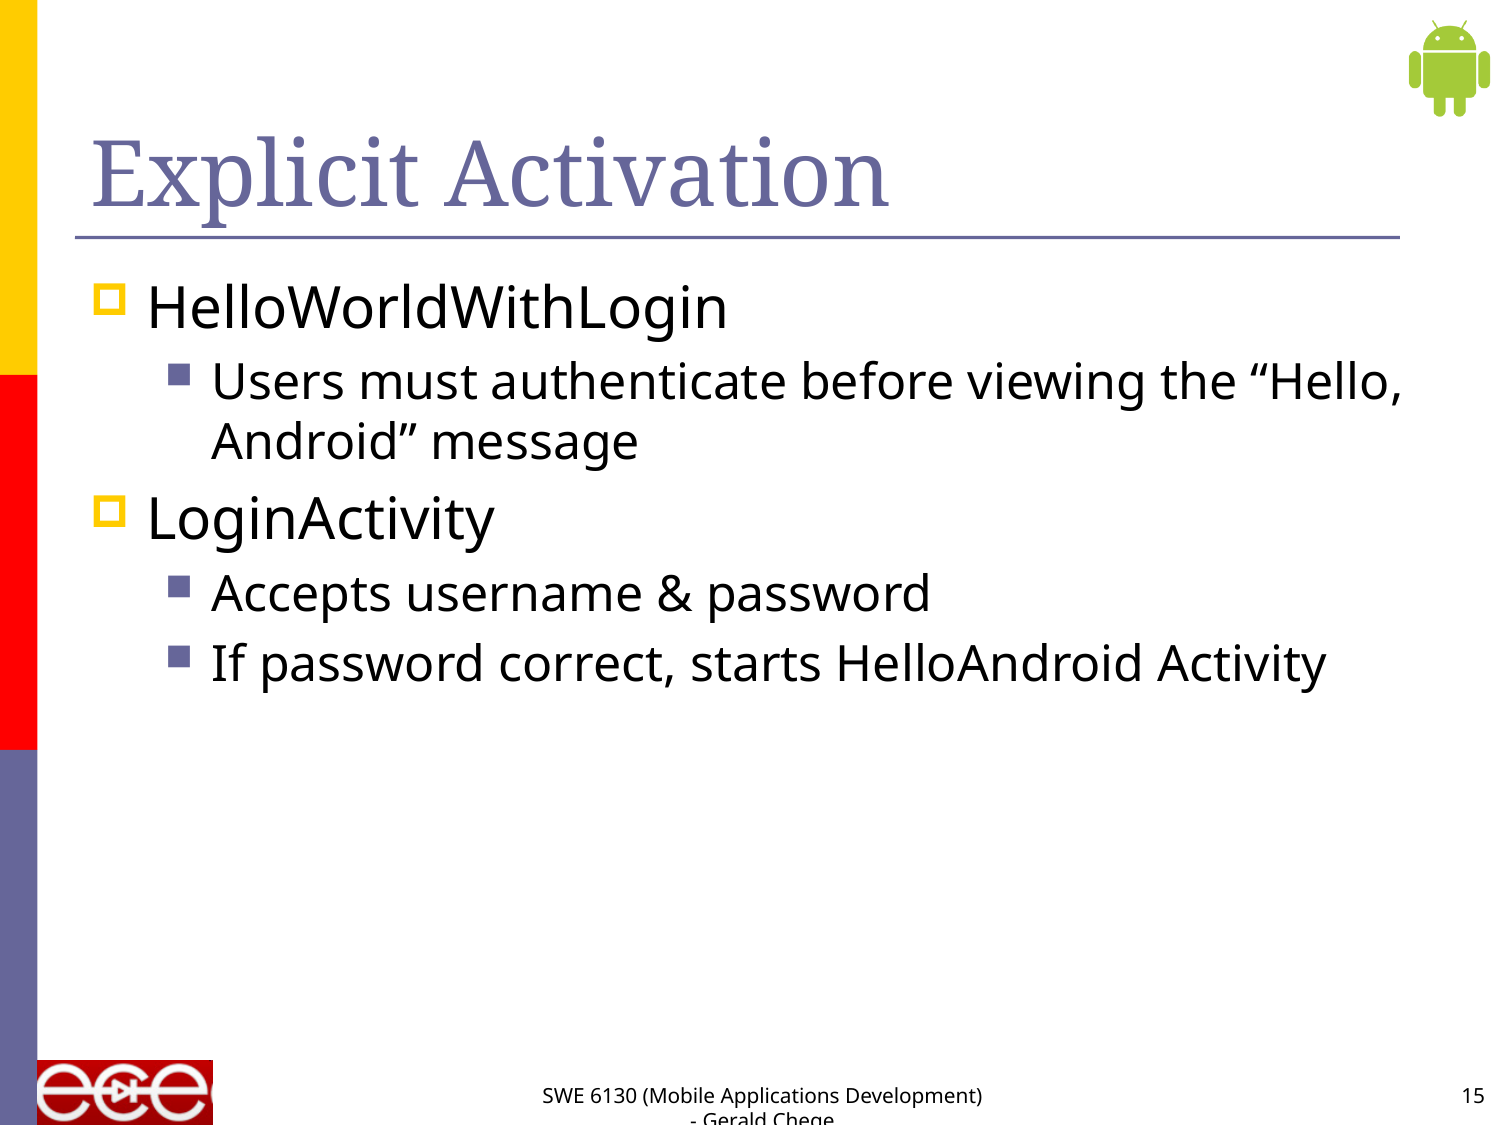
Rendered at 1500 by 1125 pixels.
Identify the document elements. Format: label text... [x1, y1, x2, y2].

picture [37, 1060, 213, 1125]
footer SWE 6130 (Mobile Applications Development) - Gerald Chege [524, 1074, 1001, 1125]
list HelloWorldWithLogin Users must authenticate before viewing the “Hello, Android” message LoginActivity Accepts username & password If password correct, starts HelloAndroid Activity [75, 262, 1425, 1006]
title Explicit Activation [75, 45, 1400, 233]
picture [1400, 0, 1500, 125]
slide_number 15 [1149, 1074, 1500, 1125]
